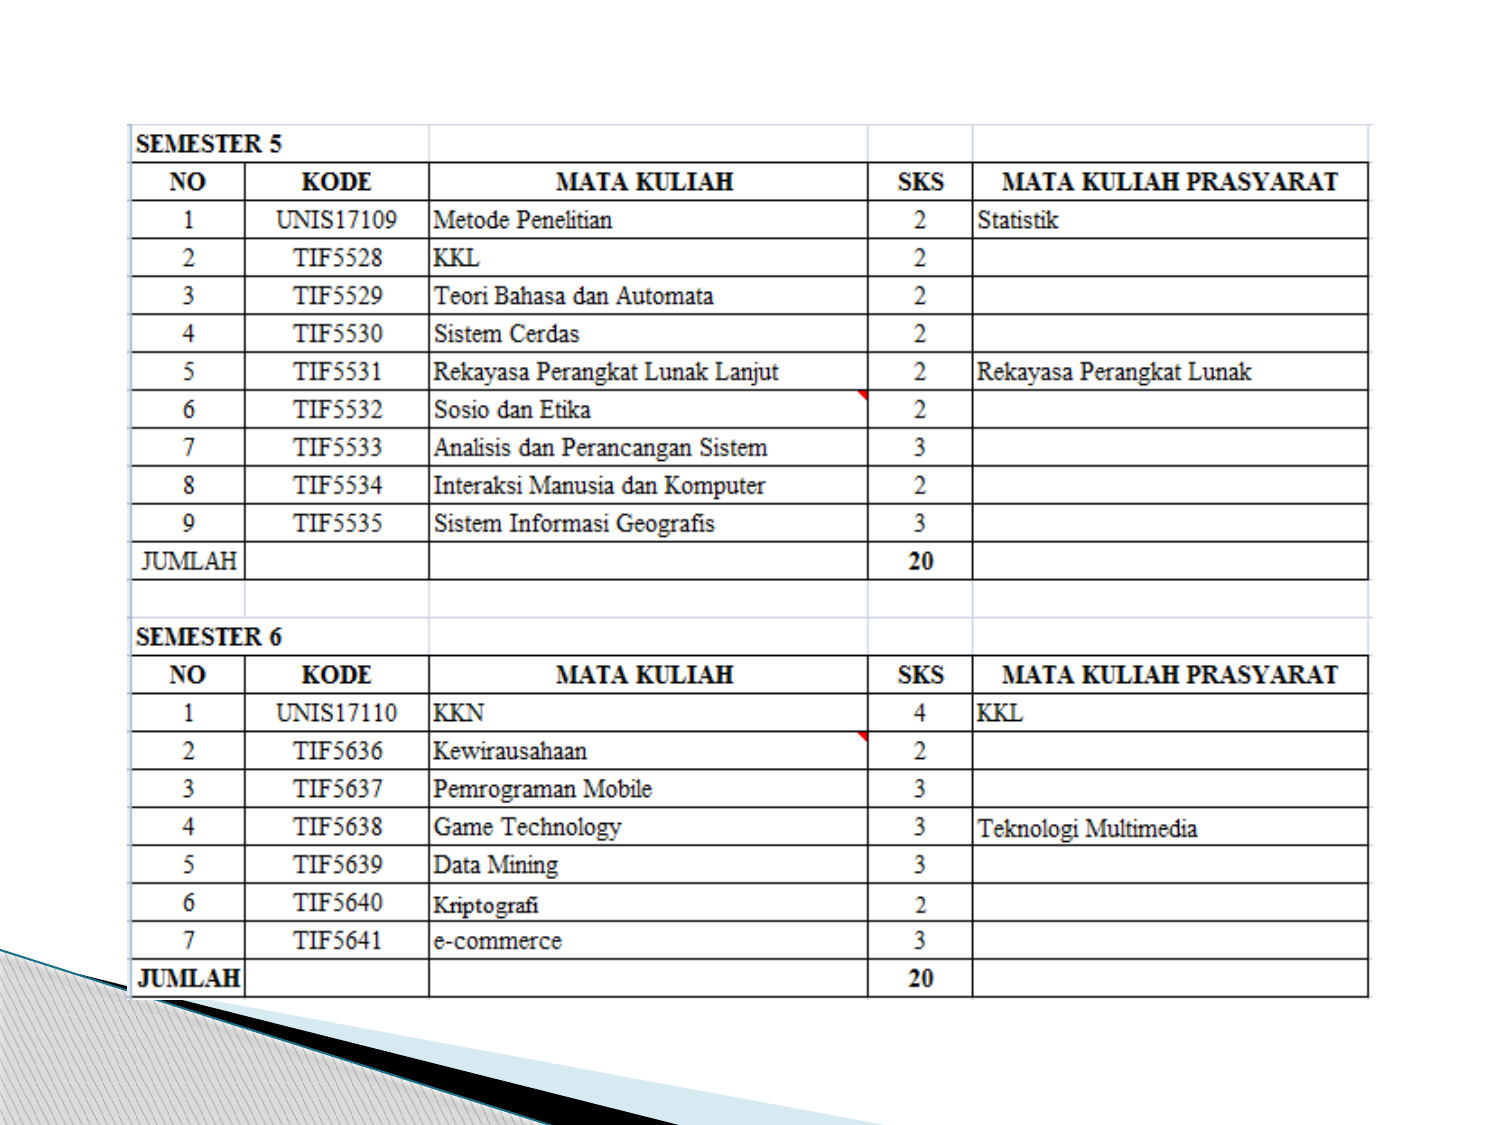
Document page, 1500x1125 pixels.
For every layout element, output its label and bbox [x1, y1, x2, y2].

picture [127, 124, 1373, 1001]
